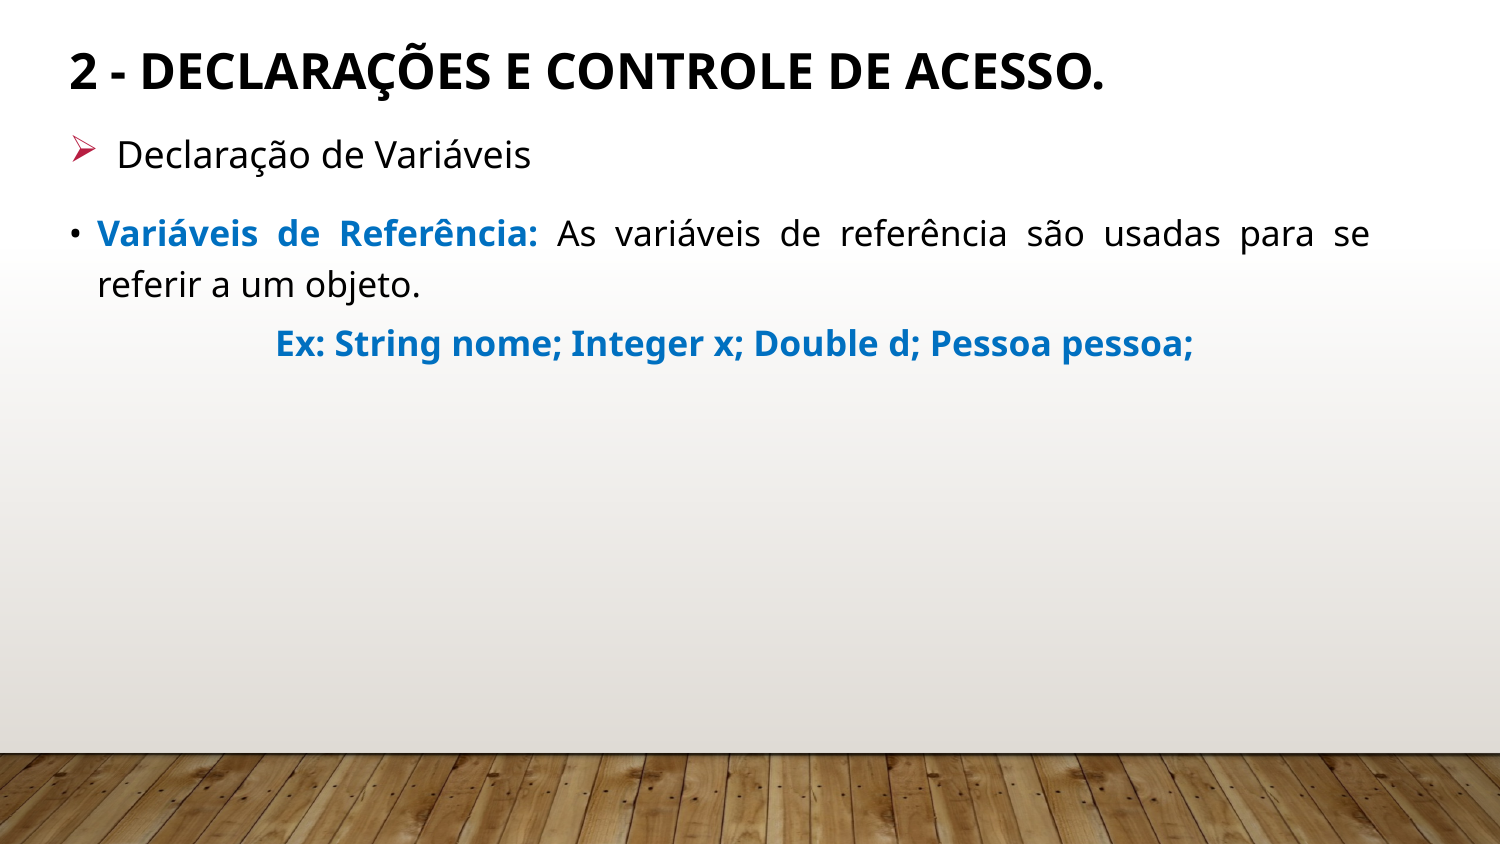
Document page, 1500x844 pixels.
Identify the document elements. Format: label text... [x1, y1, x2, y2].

picture [0, 753, 1500, 844]
subtitle Declaração de Variáveis [54, 123, 1386, 169]
title 2 - Declarações e Controle de Acesso. [54, 38, 1386, 110]
list Variáveis de Referência: As variáveis de referência são usadas para se referir a um objeto. Ex: String nome; Integer x; Double d; Pessoa pessoa; [53, 195, 1386, 725]
